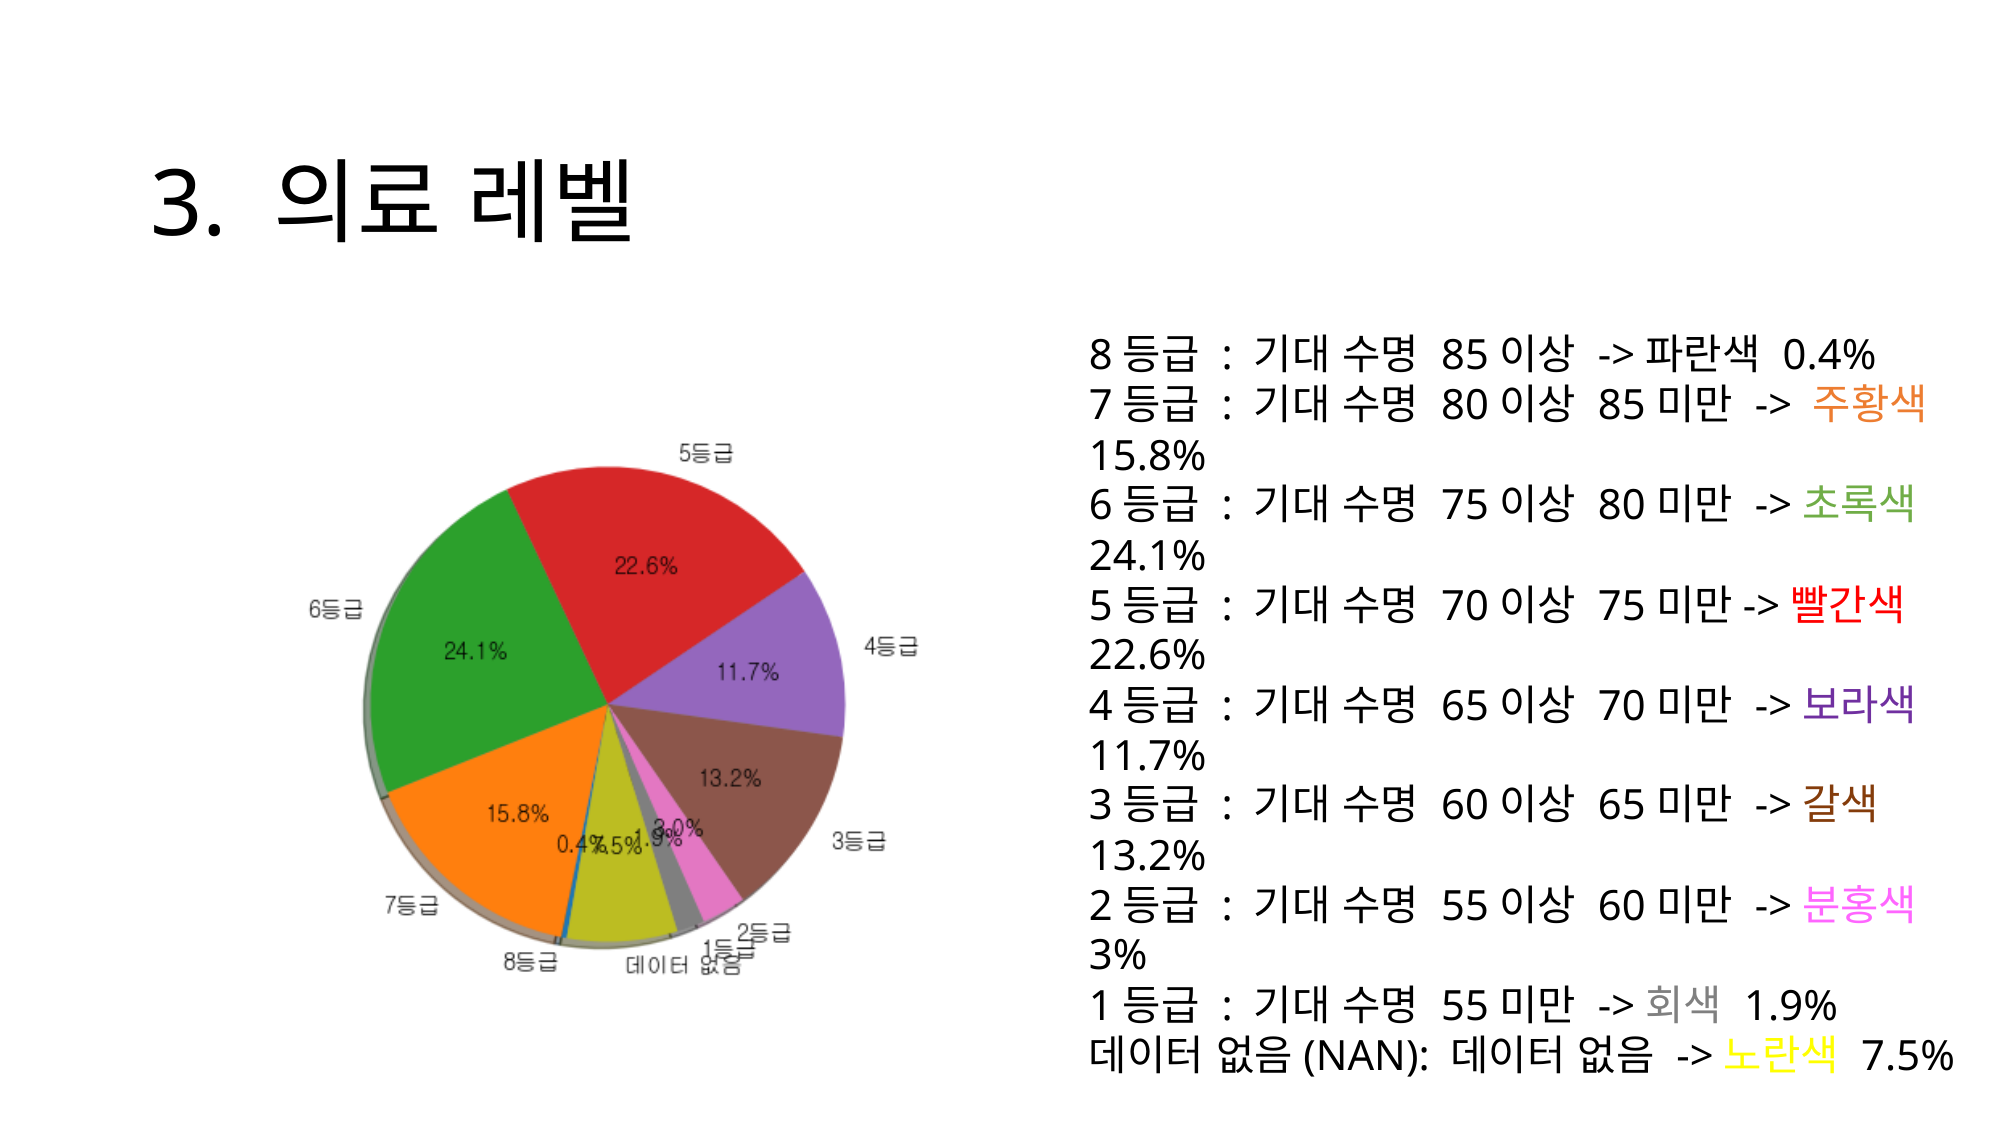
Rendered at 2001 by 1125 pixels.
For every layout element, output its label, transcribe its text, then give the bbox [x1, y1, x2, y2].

picture [90, 320, 1099, 1083]
title 3. 의료 레벨 [135, 97, 1861, 315]
text_box 8등급 : 기대 수명 85이상 ->파란색 0.4% 7등급 : 기대 수명 80이상 85미만 -> 주황색 15.8% 6등급 : 기대 수명 75이상 80미만 ->초록색 24.1% 5등급 : 기대 수명 70이상 75미만->빨간색 22.6% 4등급 : 기대 수명 65이상 70미만 ->보라색 11.7% 3등급 : 기대 수명 60이상 65미만 ->갈색 13.2% 2등급 : 기대 수명 55이상 60미만 ->분홍색 3% 1등급 : 기대 수명 55미만 ->회색 1.9% 데이터 없음(NAN): 데이터 없음 ->노란색 7.5% [1074, 320, 1985, 1125]
